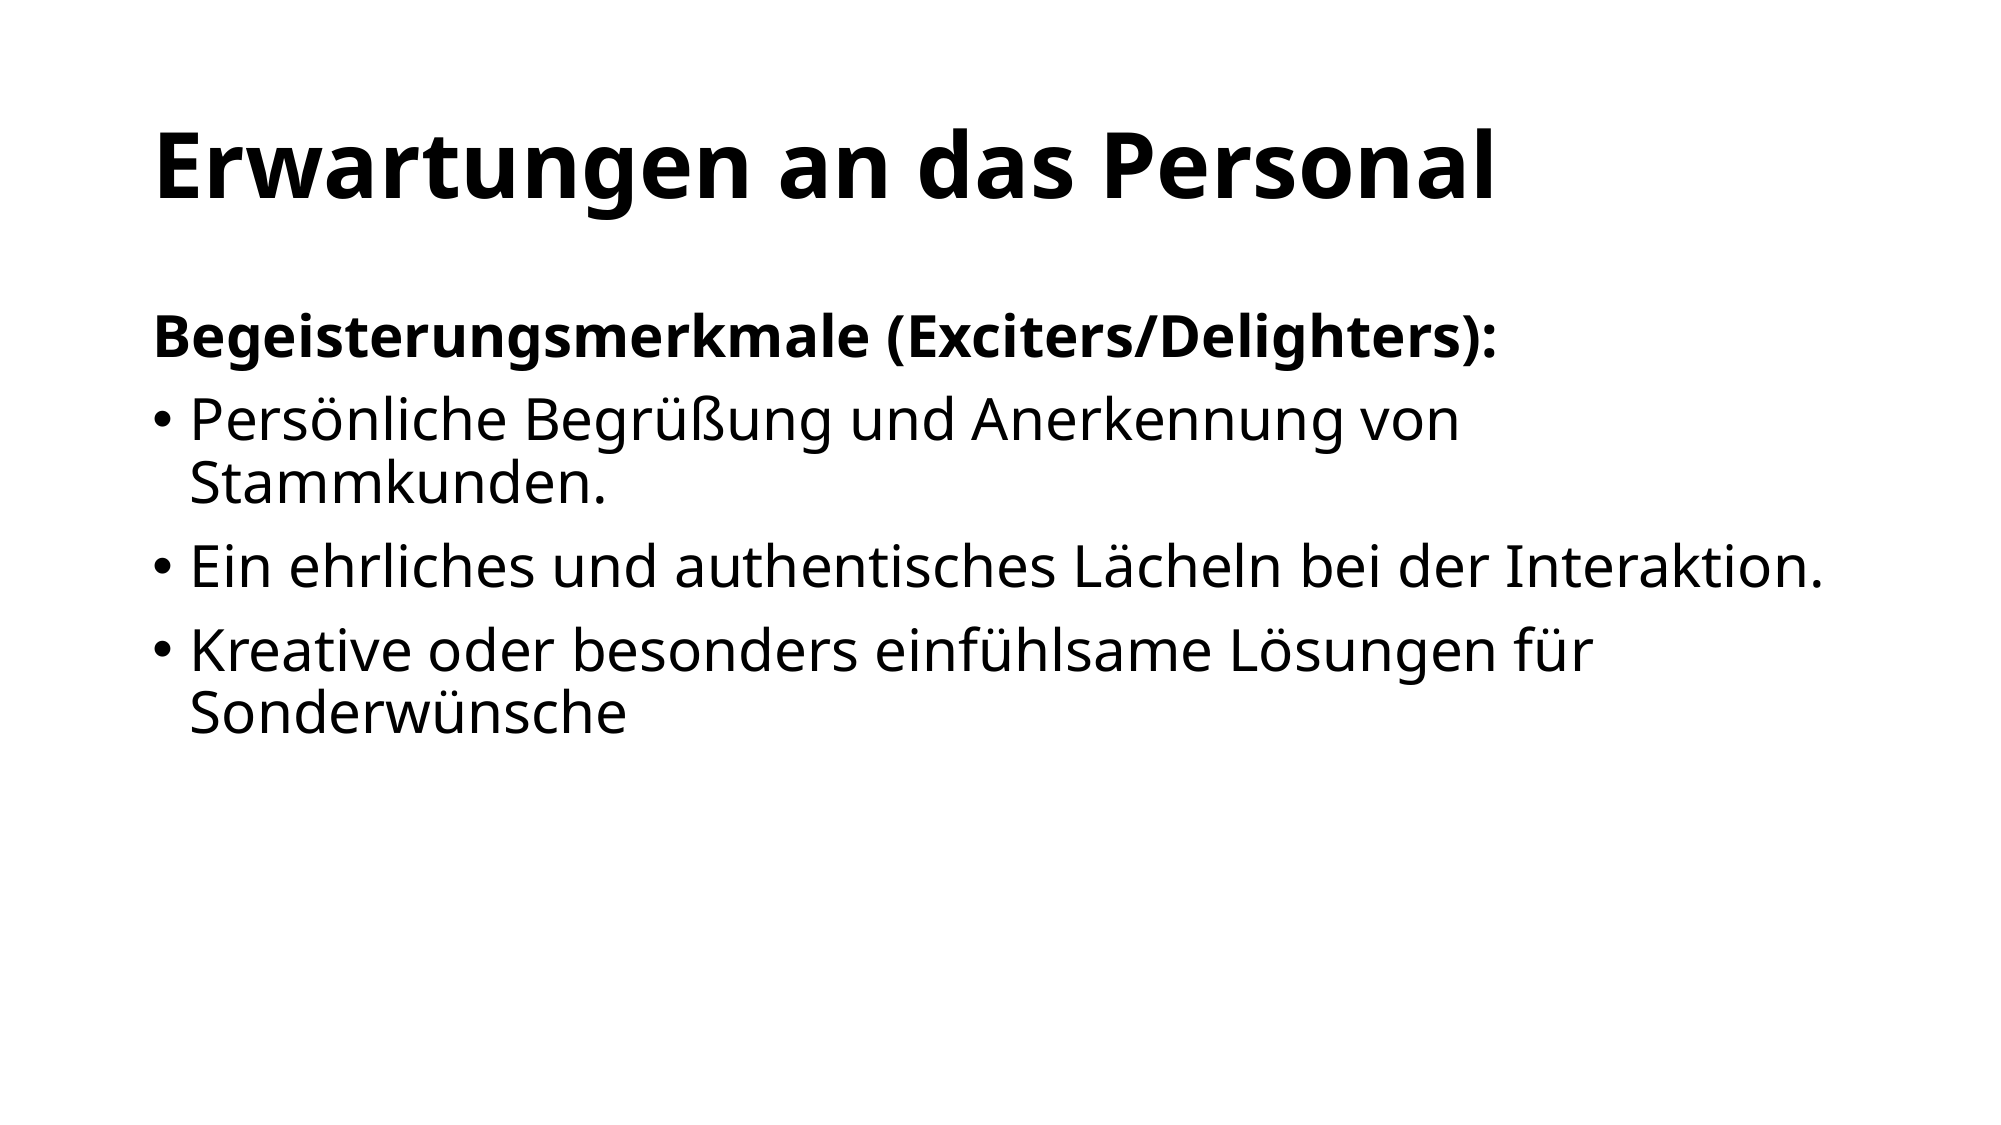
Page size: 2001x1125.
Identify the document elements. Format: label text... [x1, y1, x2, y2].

title Erwartungen an das Personal [137, 59, 1863, 278]
list Begeisterungsmerkmale (Exciters/Delighters): Persönliche Begrüßung und Anerkennung von Stammkunden. Ein ehrliches und authentisches Lächeln bei der Interaktion. Kreative oder besonders einfühlsame Lösungen für Sonderwünsche [137, 299, 1863, 1014]
